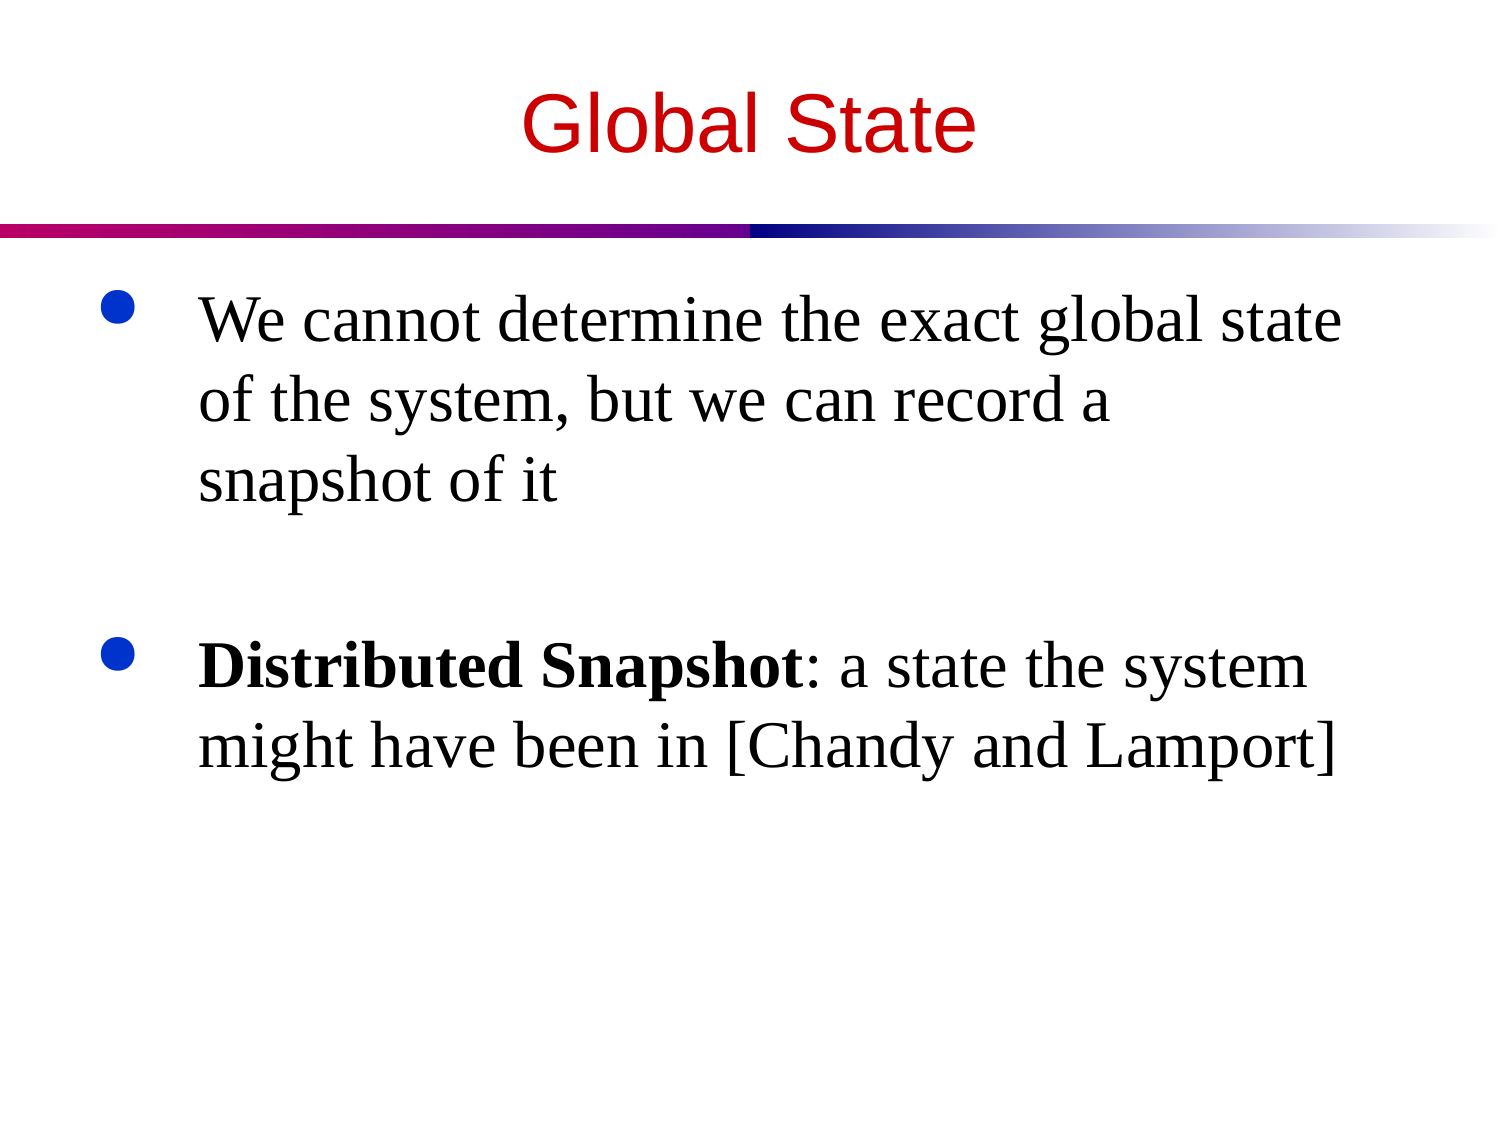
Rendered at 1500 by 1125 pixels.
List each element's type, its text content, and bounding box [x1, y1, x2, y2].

list We cannot determine the exact global state of the system, but we can record a snapshot of it Distributed Snapshot: a state the system might have been in [Chandy and Lamport] [83, 266, 1373, 937]
title Global State [74, 37, 1426, 201]
